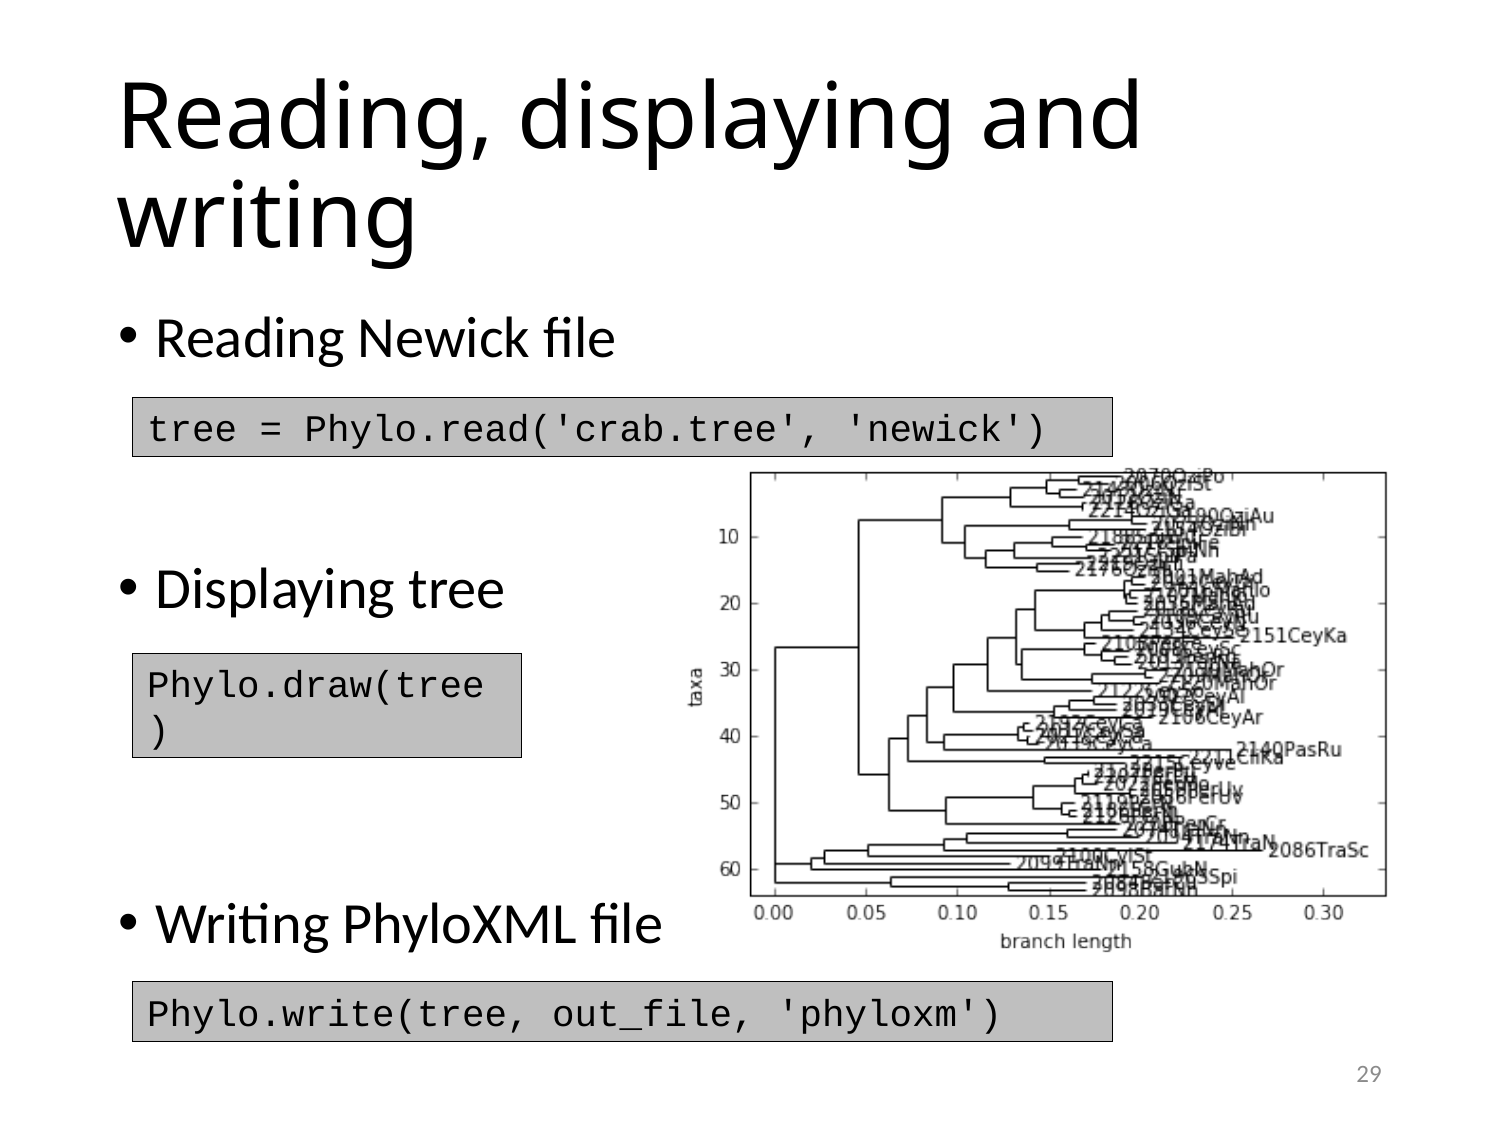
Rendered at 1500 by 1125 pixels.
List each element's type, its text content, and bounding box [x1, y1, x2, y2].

slide_number 29 [1059, 1042, 1397, 1103]
list Reading Newick file Displaying tree Writing PhyloXML file [103, 299, 1397, 1014]
text_box tree = Phylo.read('crab.tree', 'newick') [132, 397, 1113, 457]
picture [676, 455, 1397, 964]
title Reading, displaying and writing [101, 59, 1396, 278]
text_box Phylo.draw(tree) [132, 653, 522, 758]
text_box Phylo.write(tree, out_file, 'phyloxm') [132, 981, 1113, 1042]
